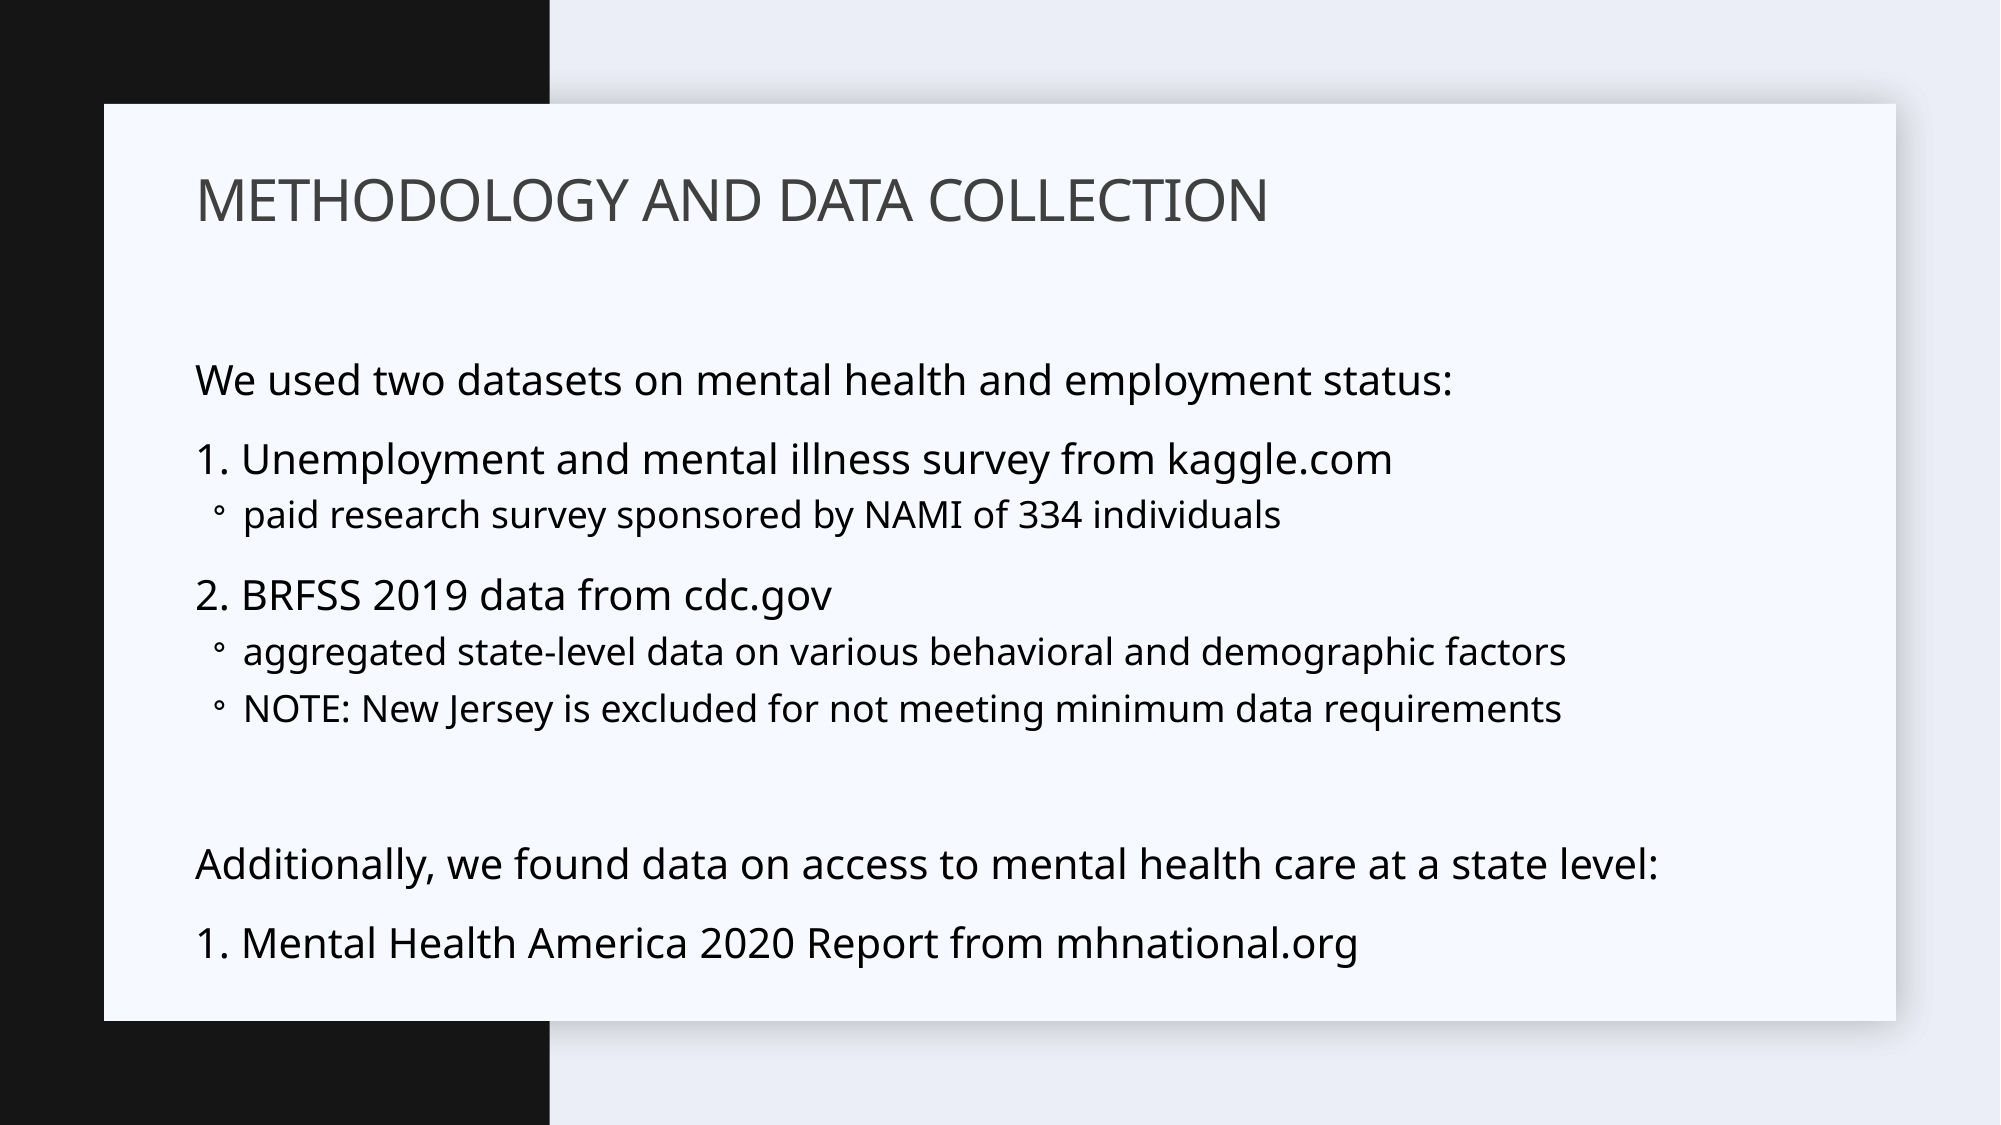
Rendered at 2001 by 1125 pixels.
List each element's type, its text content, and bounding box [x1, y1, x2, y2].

list We used two datasets on mental health and employment status: 1. Unemployment and mental illness survey from kaggle.com paid research survey sponsored by NAMI of 334 individuals 2. BRFSS 2019 data from cdc.gov aggregated state-level data on various behavioral and demographic factors NOTE: New Jersey is excluded for not meeting minimum data requirements Additionally, we found data on access to mental health care at a state level: 1. Mental Health America 2020 Report from mhnational.org [180, 345, 1830, 963]
title Methodology and Data Collection [180, 154, 1830, 251]
